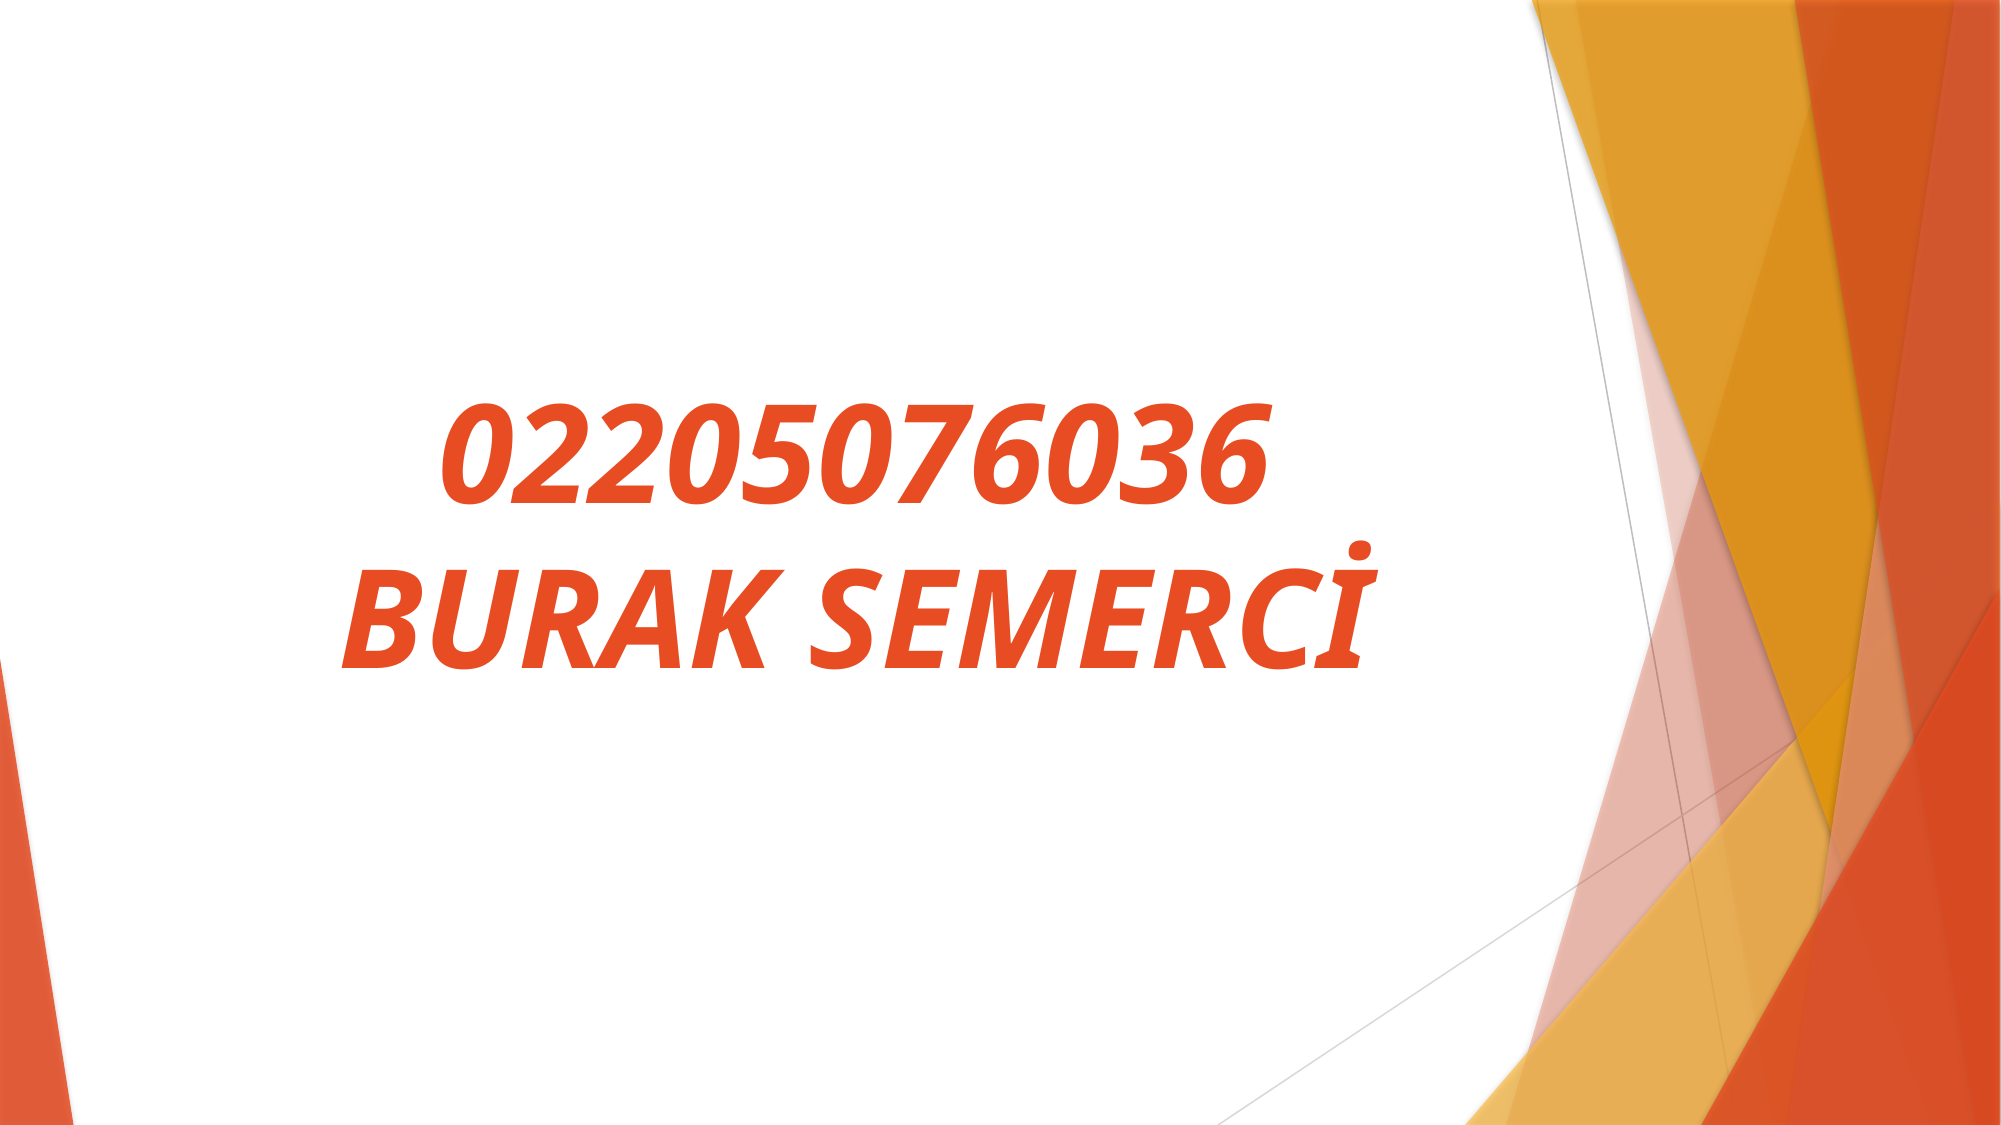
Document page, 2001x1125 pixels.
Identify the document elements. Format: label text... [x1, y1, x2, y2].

title 02205076036 BURAK SEMERCİ [150, 358, 1561, 709]
